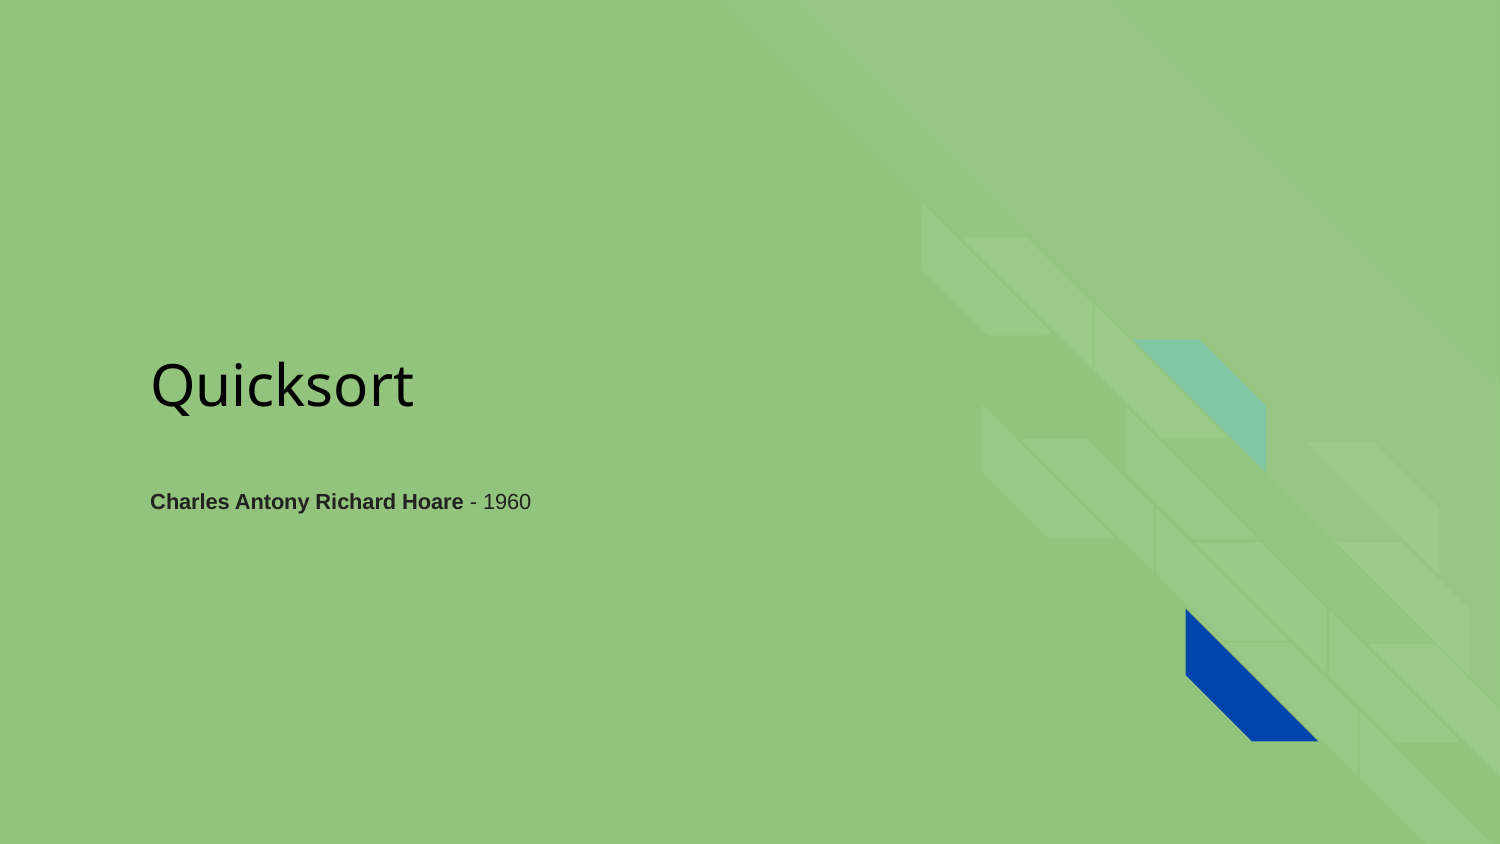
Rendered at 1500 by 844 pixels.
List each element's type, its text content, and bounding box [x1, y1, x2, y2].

title Quicksort Charles Antony Richard Hoare - 1960 [135, 336, 888, 526]
